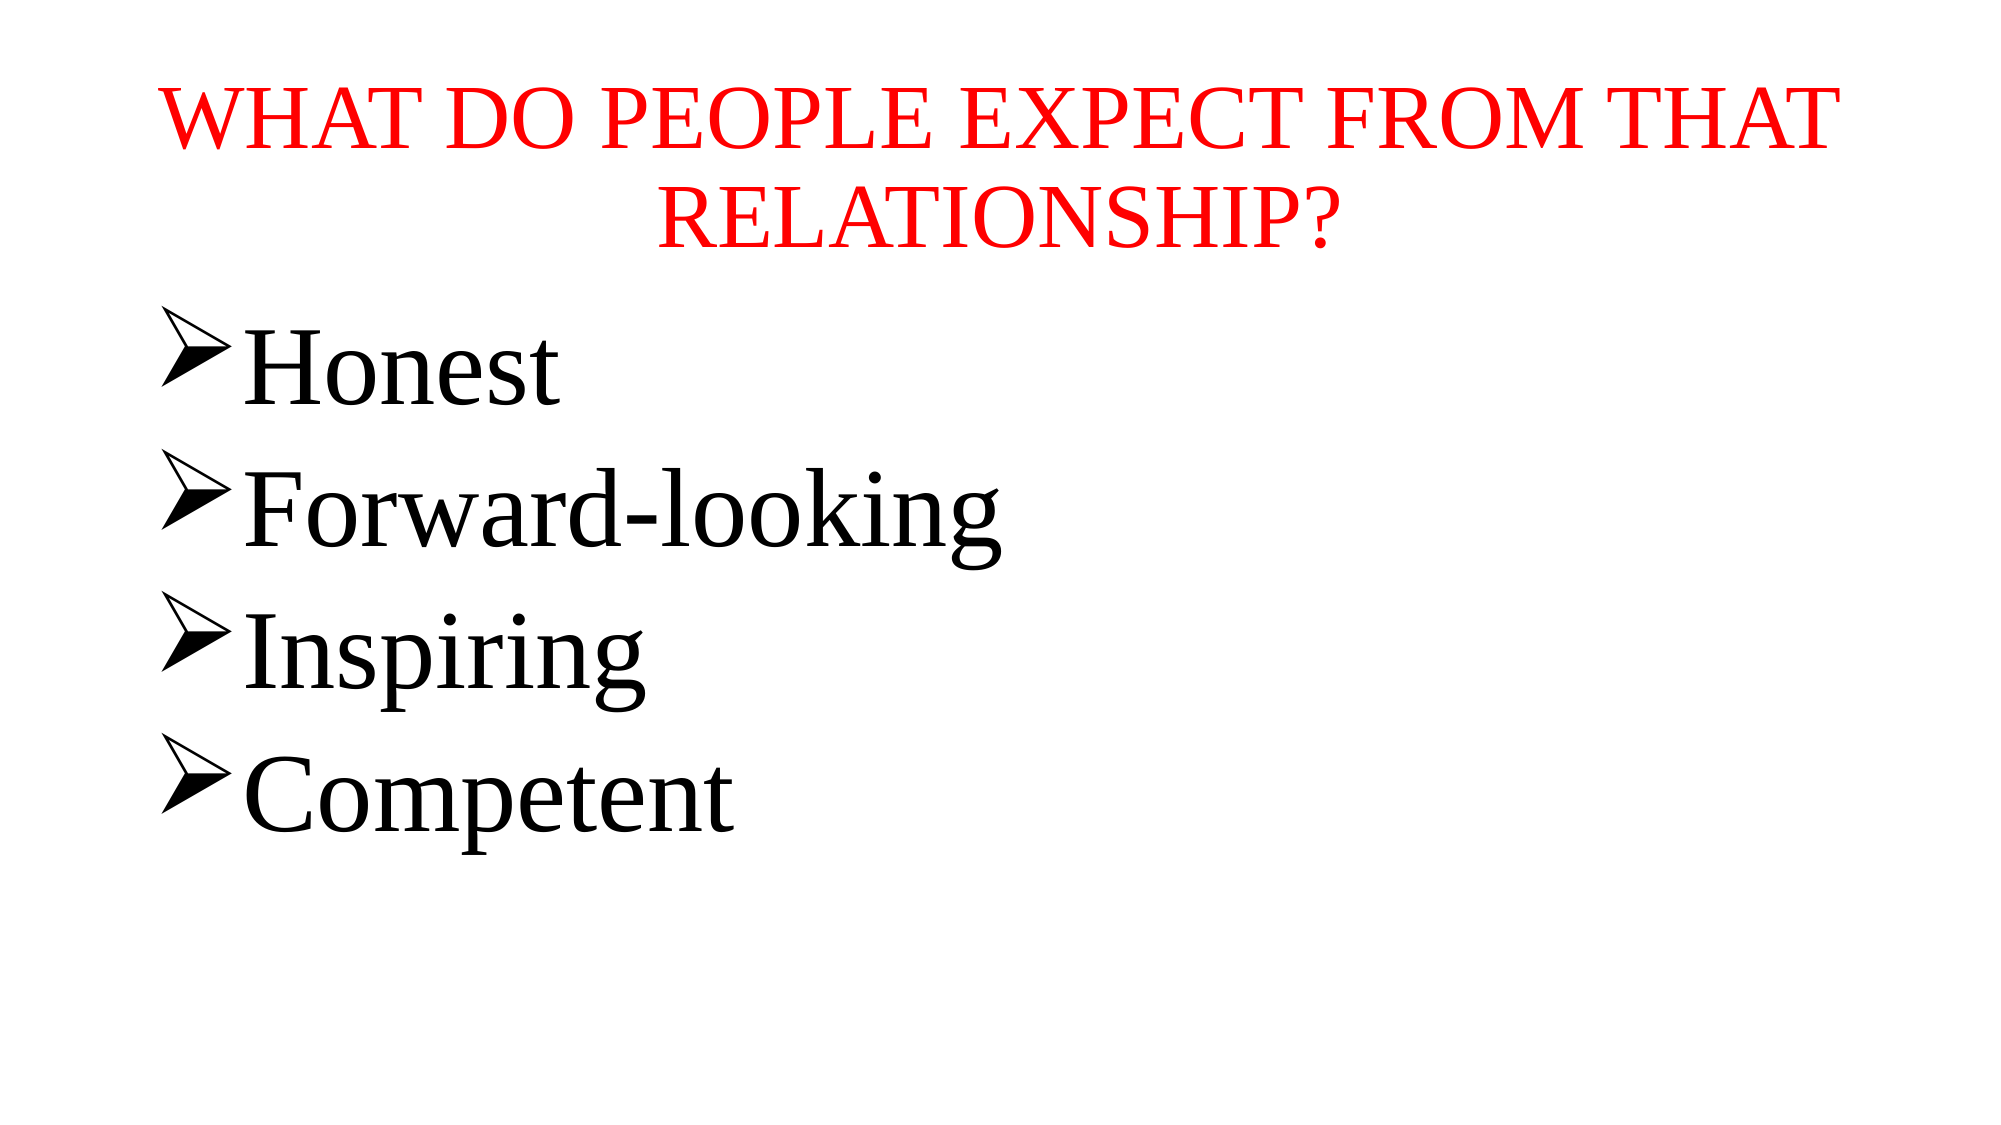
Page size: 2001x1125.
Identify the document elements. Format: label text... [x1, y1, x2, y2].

list Honest Forward-looking Inspiring Competent [137, 299, 1863, 1014]
title WHAT DO PEOPLE EXPECT FROM THAT RELATIONSHIP? [137, 59, 1863, 278]
